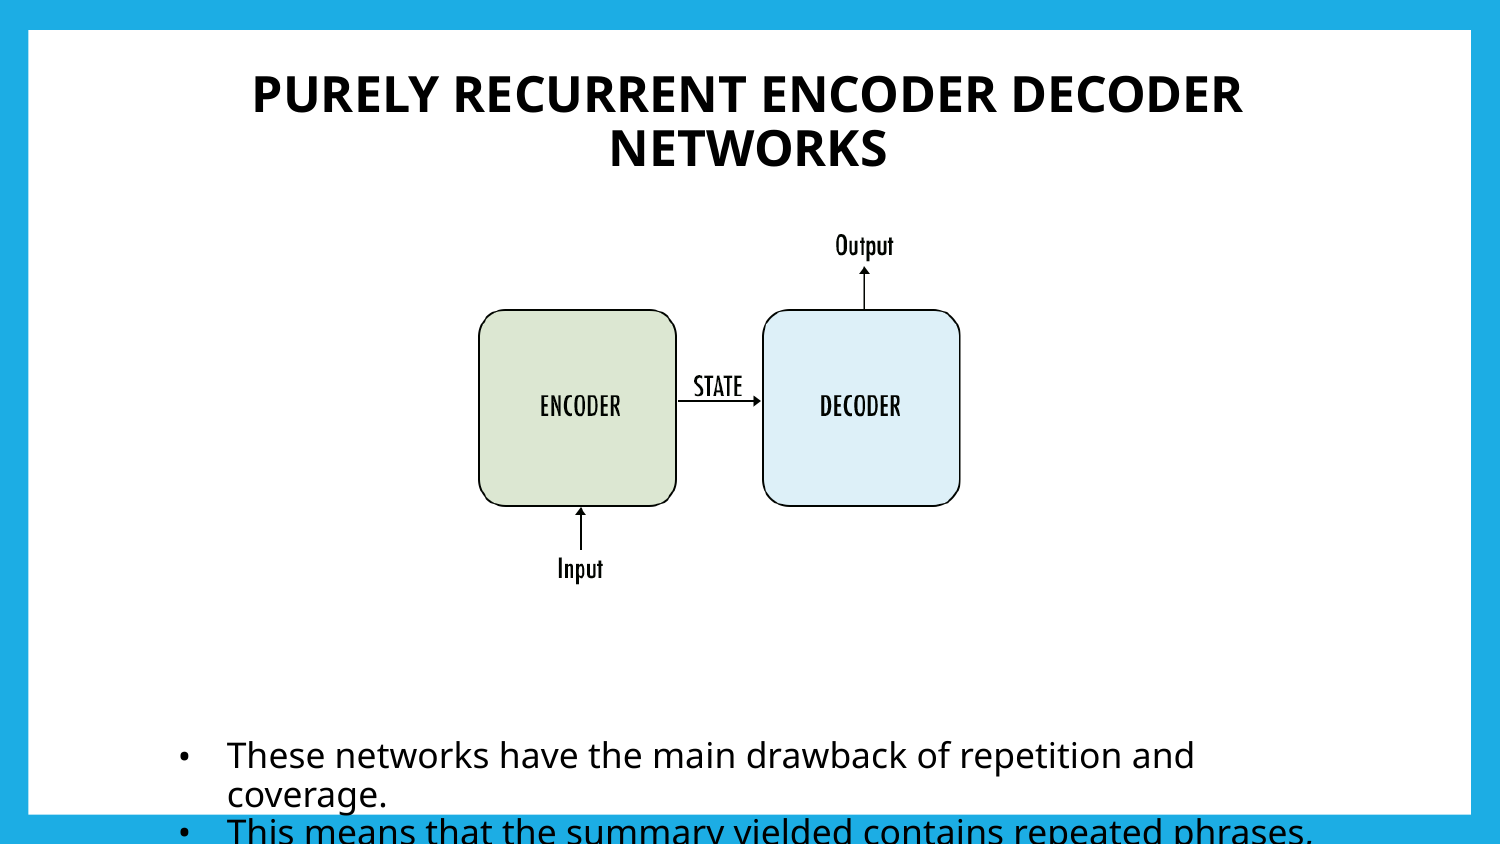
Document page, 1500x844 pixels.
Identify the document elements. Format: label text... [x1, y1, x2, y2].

text_box PURELY RECURRENT ENCODER DECODER NETWORKS These networks have the main drawback of repetition and coverage. This means that the summary yielded contains repeated phrases, sentences and either omit or repeat topics, contexts, present in the source document. [140, 63, 1356, 725]
picture [400, 203, 1034, 624]
